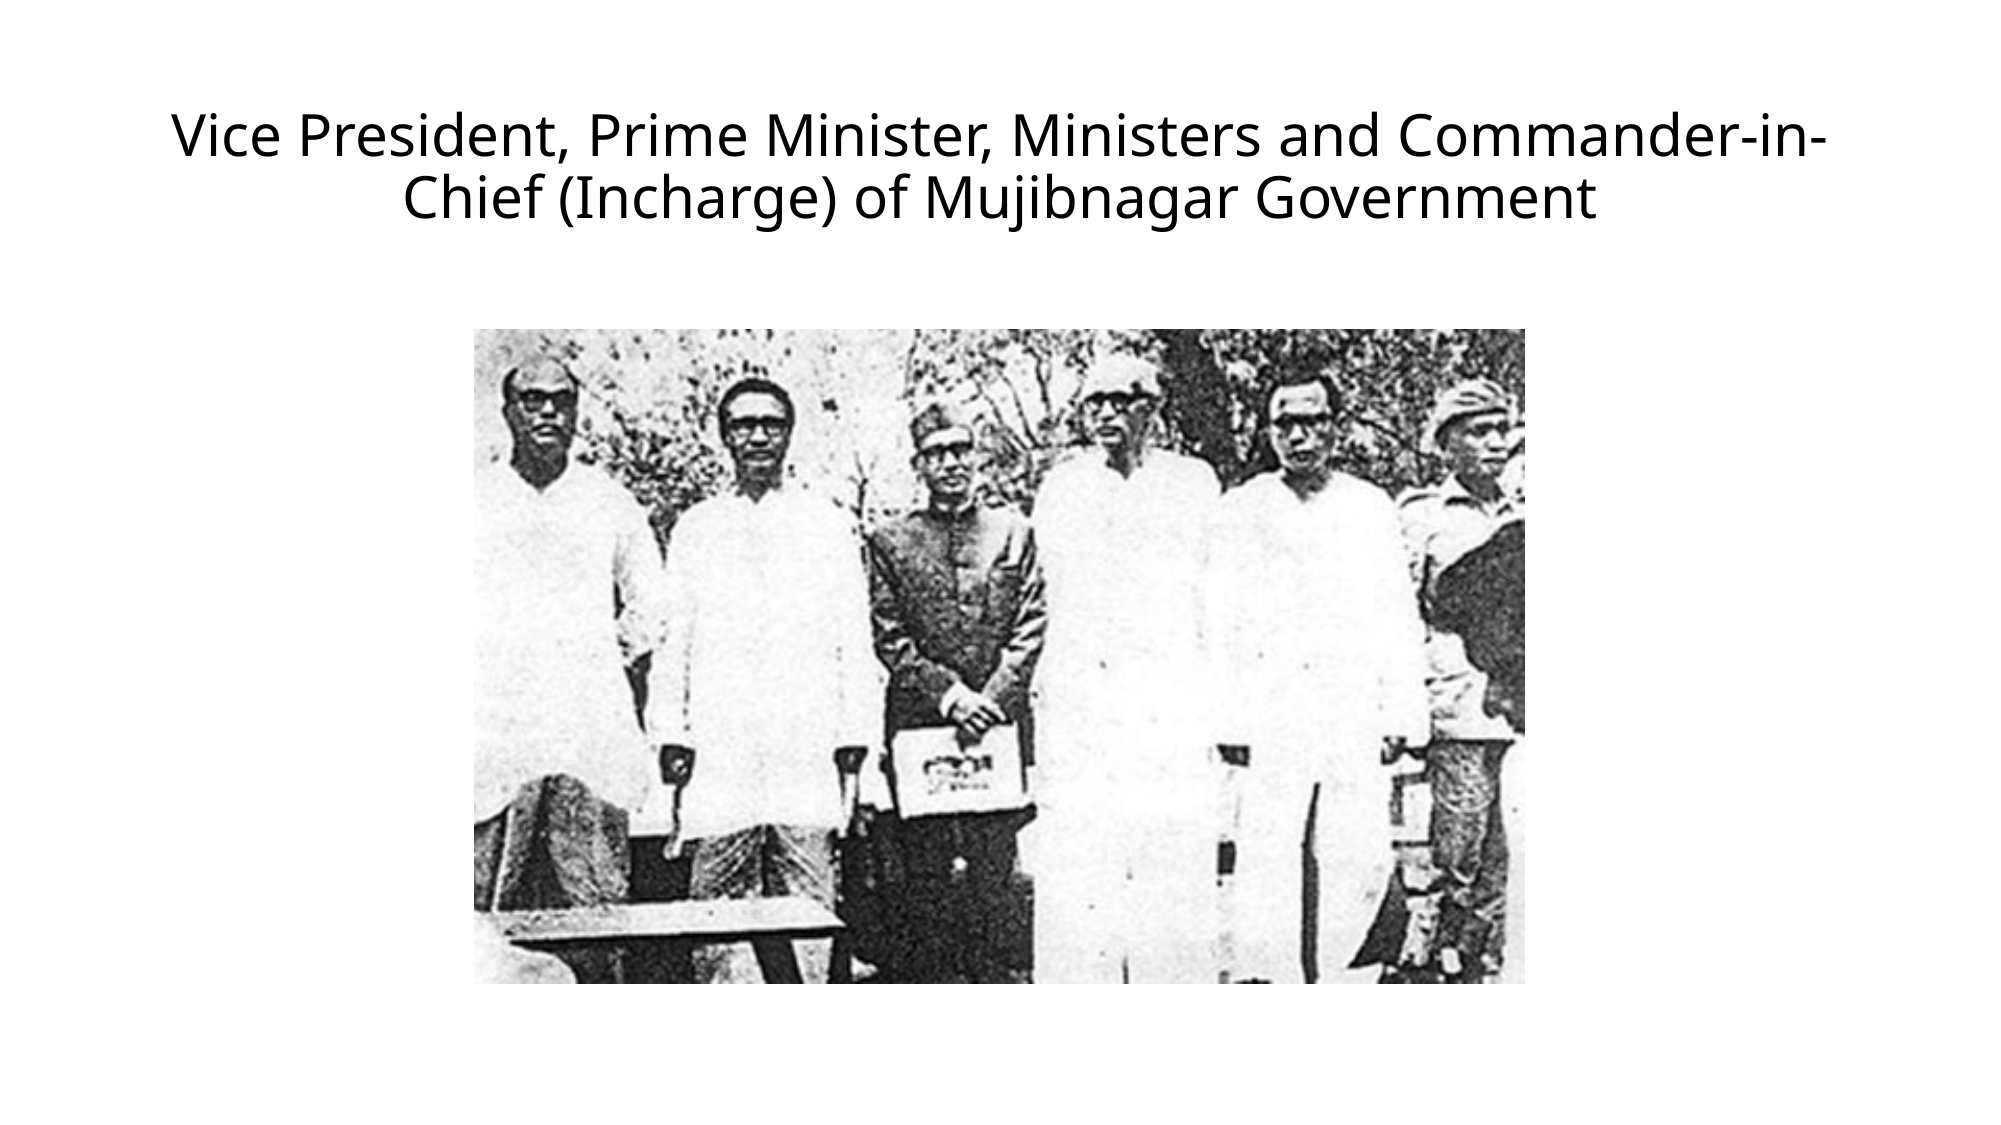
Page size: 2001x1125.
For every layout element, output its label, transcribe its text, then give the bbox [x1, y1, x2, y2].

title Vice President, Prime Minister, Ministers and Commander-in-Chief (Incharge) of Mujibnagar Government [137, 59, 1863, 278]
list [474, 329, 1525, 984]
